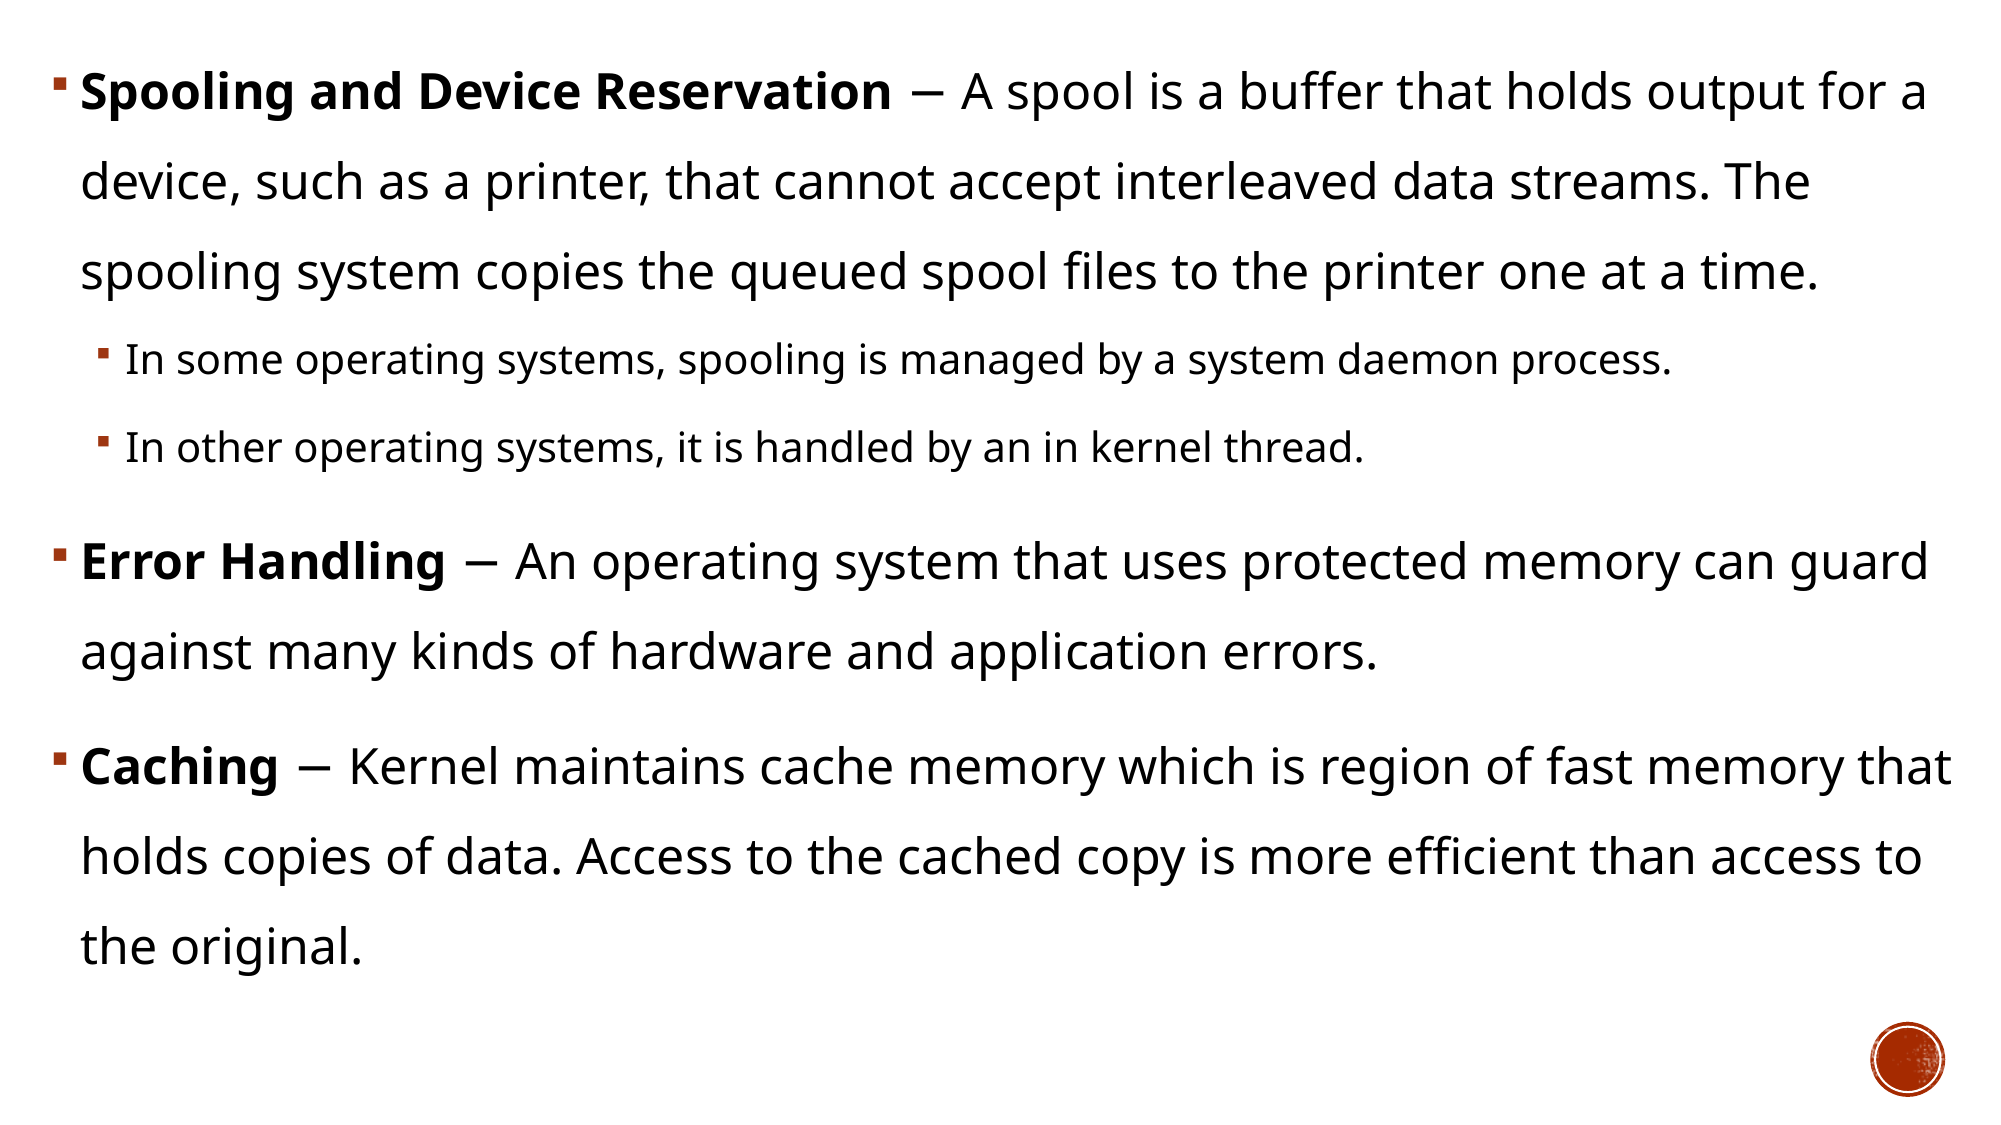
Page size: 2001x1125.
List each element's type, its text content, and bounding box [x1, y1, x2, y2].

list Spooling and Device Reservation − A spool is a buffer that holds output for a device, such as a printer, that cannot accept interleaved data streams. The spooling system copies the queued spool files to the printer one at a time. In some operating systems, spooling is managed by a system daemon process. In other operating systems, it is handled by an in kernel thread. Error Handling − An operating system that uses protected memory can guard against many kinds of hardware and application errors. Caching − Kernel maintains cache memory which is region of fast memory that holds copies of data. Access to the cached copy is more efficient than access to the original. [35, 22, 1984, 1103]
